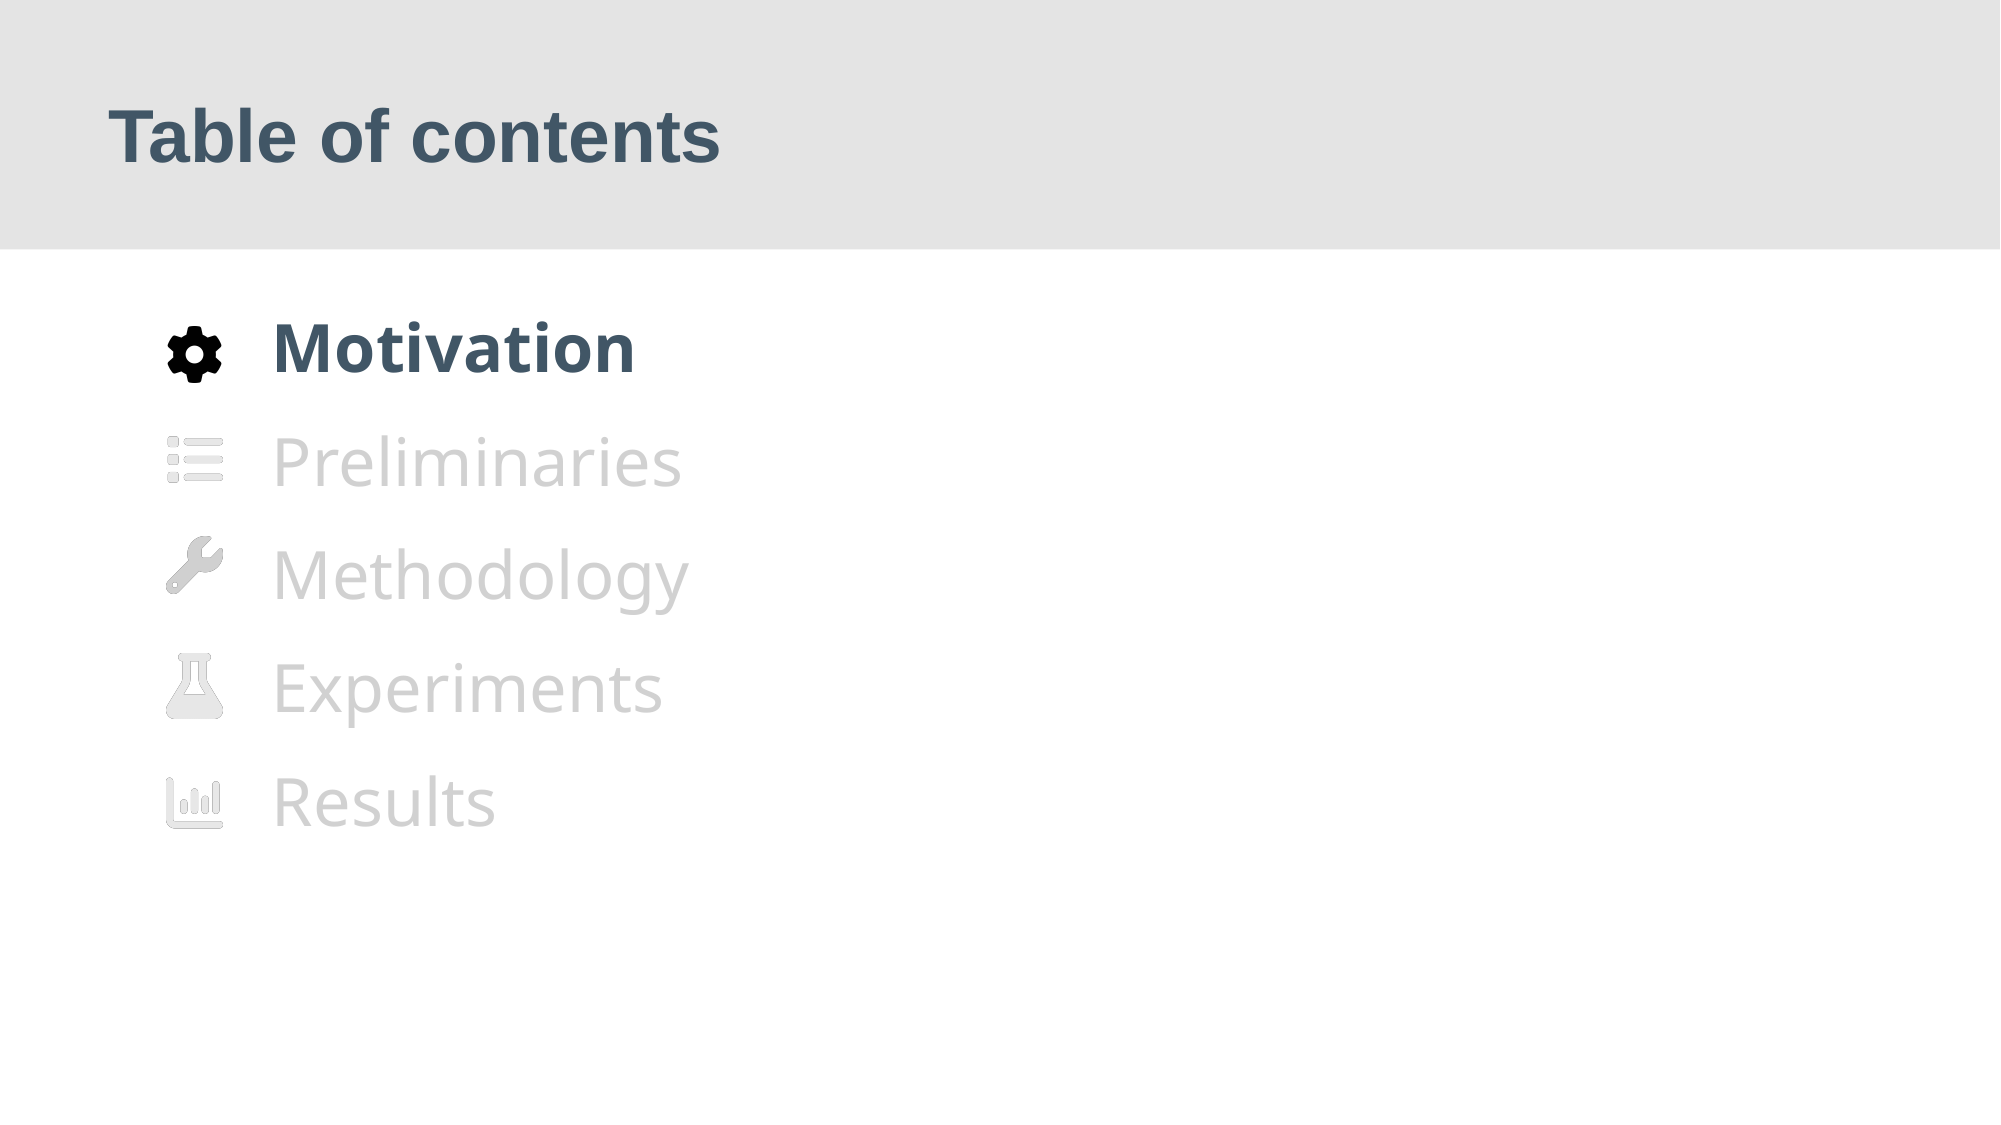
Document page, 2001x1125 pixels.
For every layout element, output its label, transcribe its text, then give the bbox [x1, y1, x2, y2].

picture [165, 774, 224, 832]
picture [165, 536, 224, 594]
picture [165, 430, 224, 489]
list Motivation Preliminaries Methodology Experiments Results [256, 298, 1473, 1011]
picture [165, 652, 224, 719]
title Table of contents [93, 56, 1884, 221]
picture [165, 325, 224, 384]
